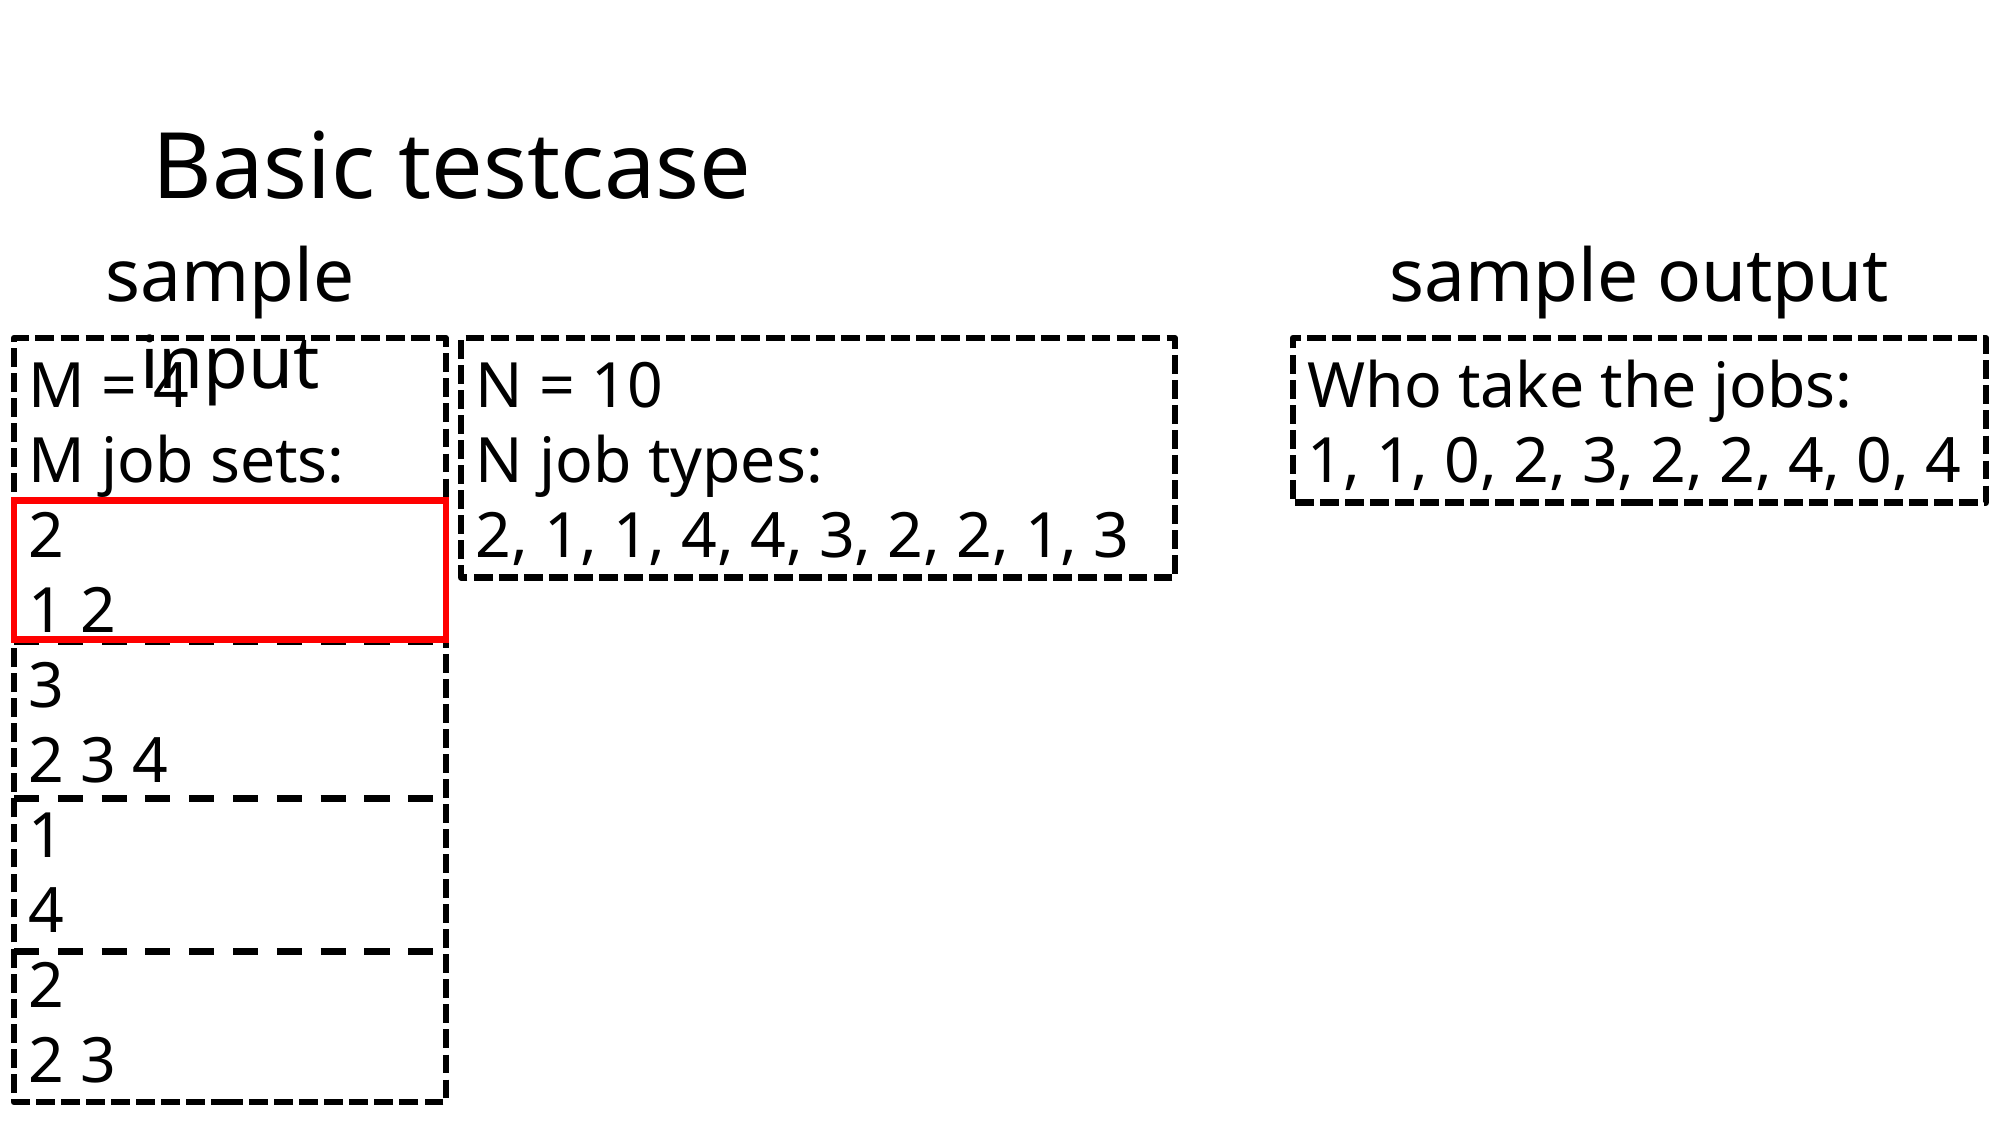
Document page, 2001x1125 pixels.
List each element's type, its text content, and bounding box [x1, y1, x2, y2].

text_box N = 10 N job types: 2, 1, 1, 4, 4, 3, 2, 2, 1, 3 [461, 338, 1175, 578]
text_box M = 4 M job sets: 2 1 2 3 2 3 4 1 4 2 2 3 [13, 799, 446, 951]
text_box M = 4 M job sets: 2 1 2 3 2 3 4 1 4 2 2 3 [13, 952, 446, 1103]
text_box [13, 499, 447, 640]
text_box Who take the jobs: 1, 1, 0, 2, 3, 2, 2, 4, 0, 4 [1292, 338, 1987, 503]
title Basic testcase [137, 59, 1863, 278]
text_box sample input [0, 221, 461, 411]
text_box M = 4 M job sets: 2 1 2 3 2 3 4 1 4 2 2 3 [13, 411, 446, 499]
text_box M = 4 M job sets: 2 1 2 3 2 3 4 1 4 2 2 3 [13, 642, 446, 798]
text_box sample output [1329, 221, 1950, 324]
